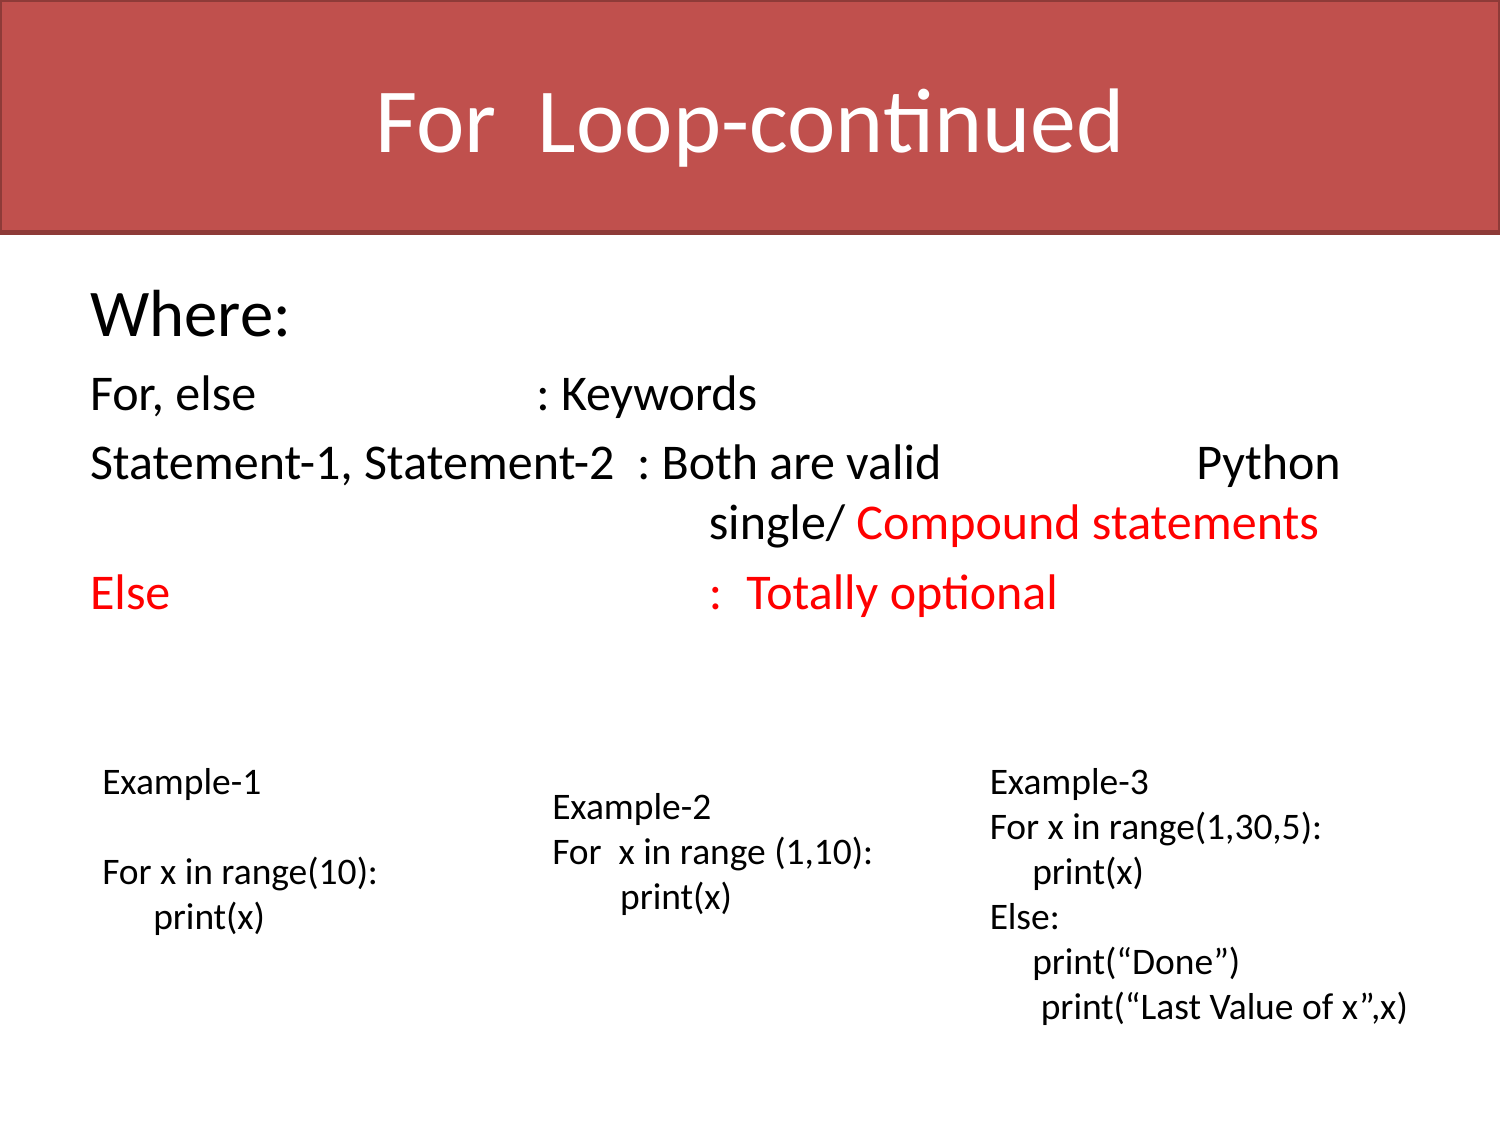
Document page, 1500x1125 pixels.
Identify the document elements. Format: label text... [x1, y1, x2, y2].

list Where: For, else : Keywords Statement-1, Statement-2 : Both are valid Python single/ Compound statements Else : Totally optional [75, 262, 1438, 663]
text_box Example-2 For x in range (1,10): print(x) [537, 774, 975, 925]
text_box For Loop-continued [0, 0, 1500, 235]
text_box Example-1 For x in range(10): print(x) [87, 749, 500, 945]
text_box Example-3 For x in range(1,30,5): print(x) Else: print(“Done”) print(“Last Value of x”,x) [975, 749, 1463, 1035]
